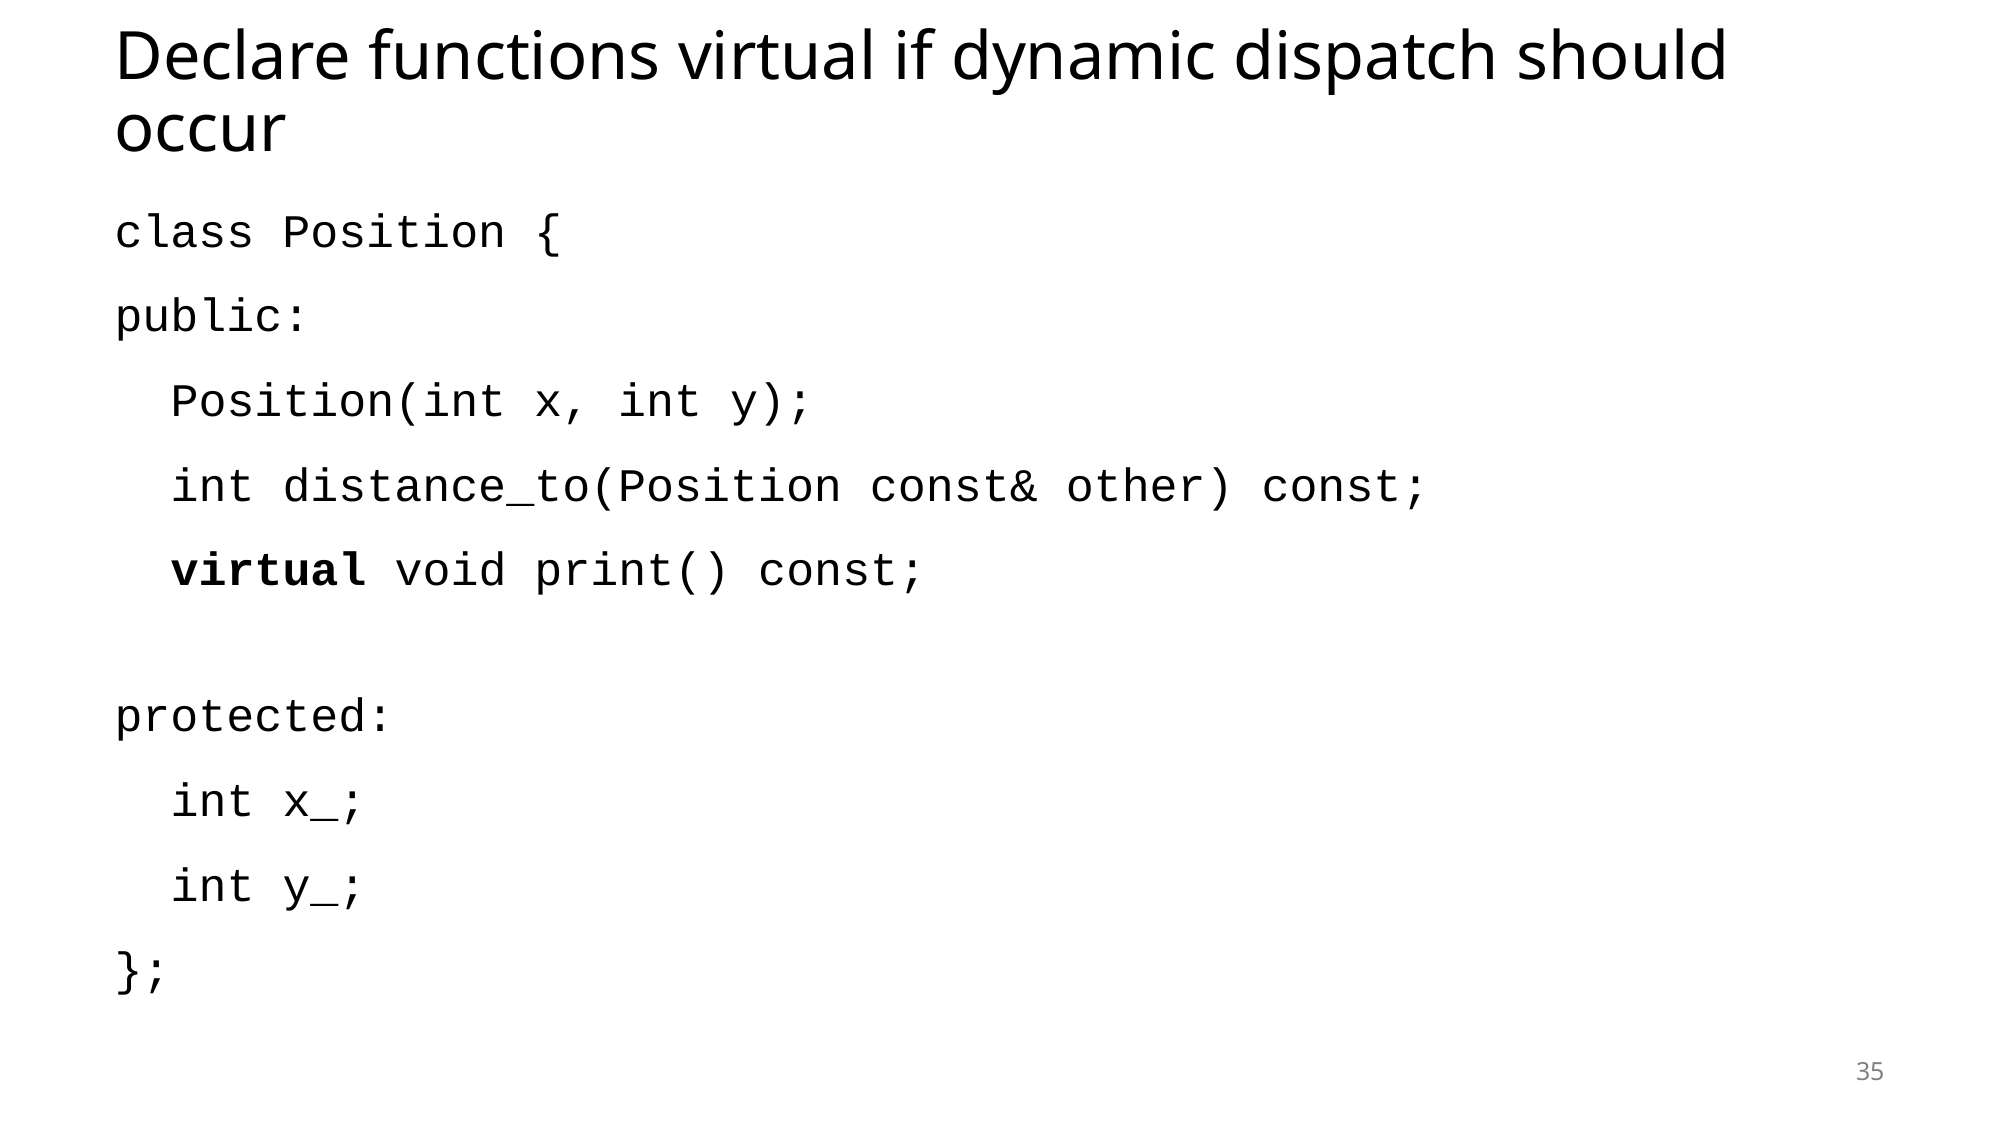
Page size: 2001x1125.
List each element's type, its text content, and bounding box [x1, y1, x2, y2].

title Declare functions virtual if dynamic dispatch should occur [99, 37, 1900, 150]
list class Position { public: Position(int x, int y); int distance_to(Position const& other) const; virtual void print() const; protected: int x_; int y_; }; [99, 187, 1900, 1013]
slide_number 35 [1749, 1042, 1900, 1103]
